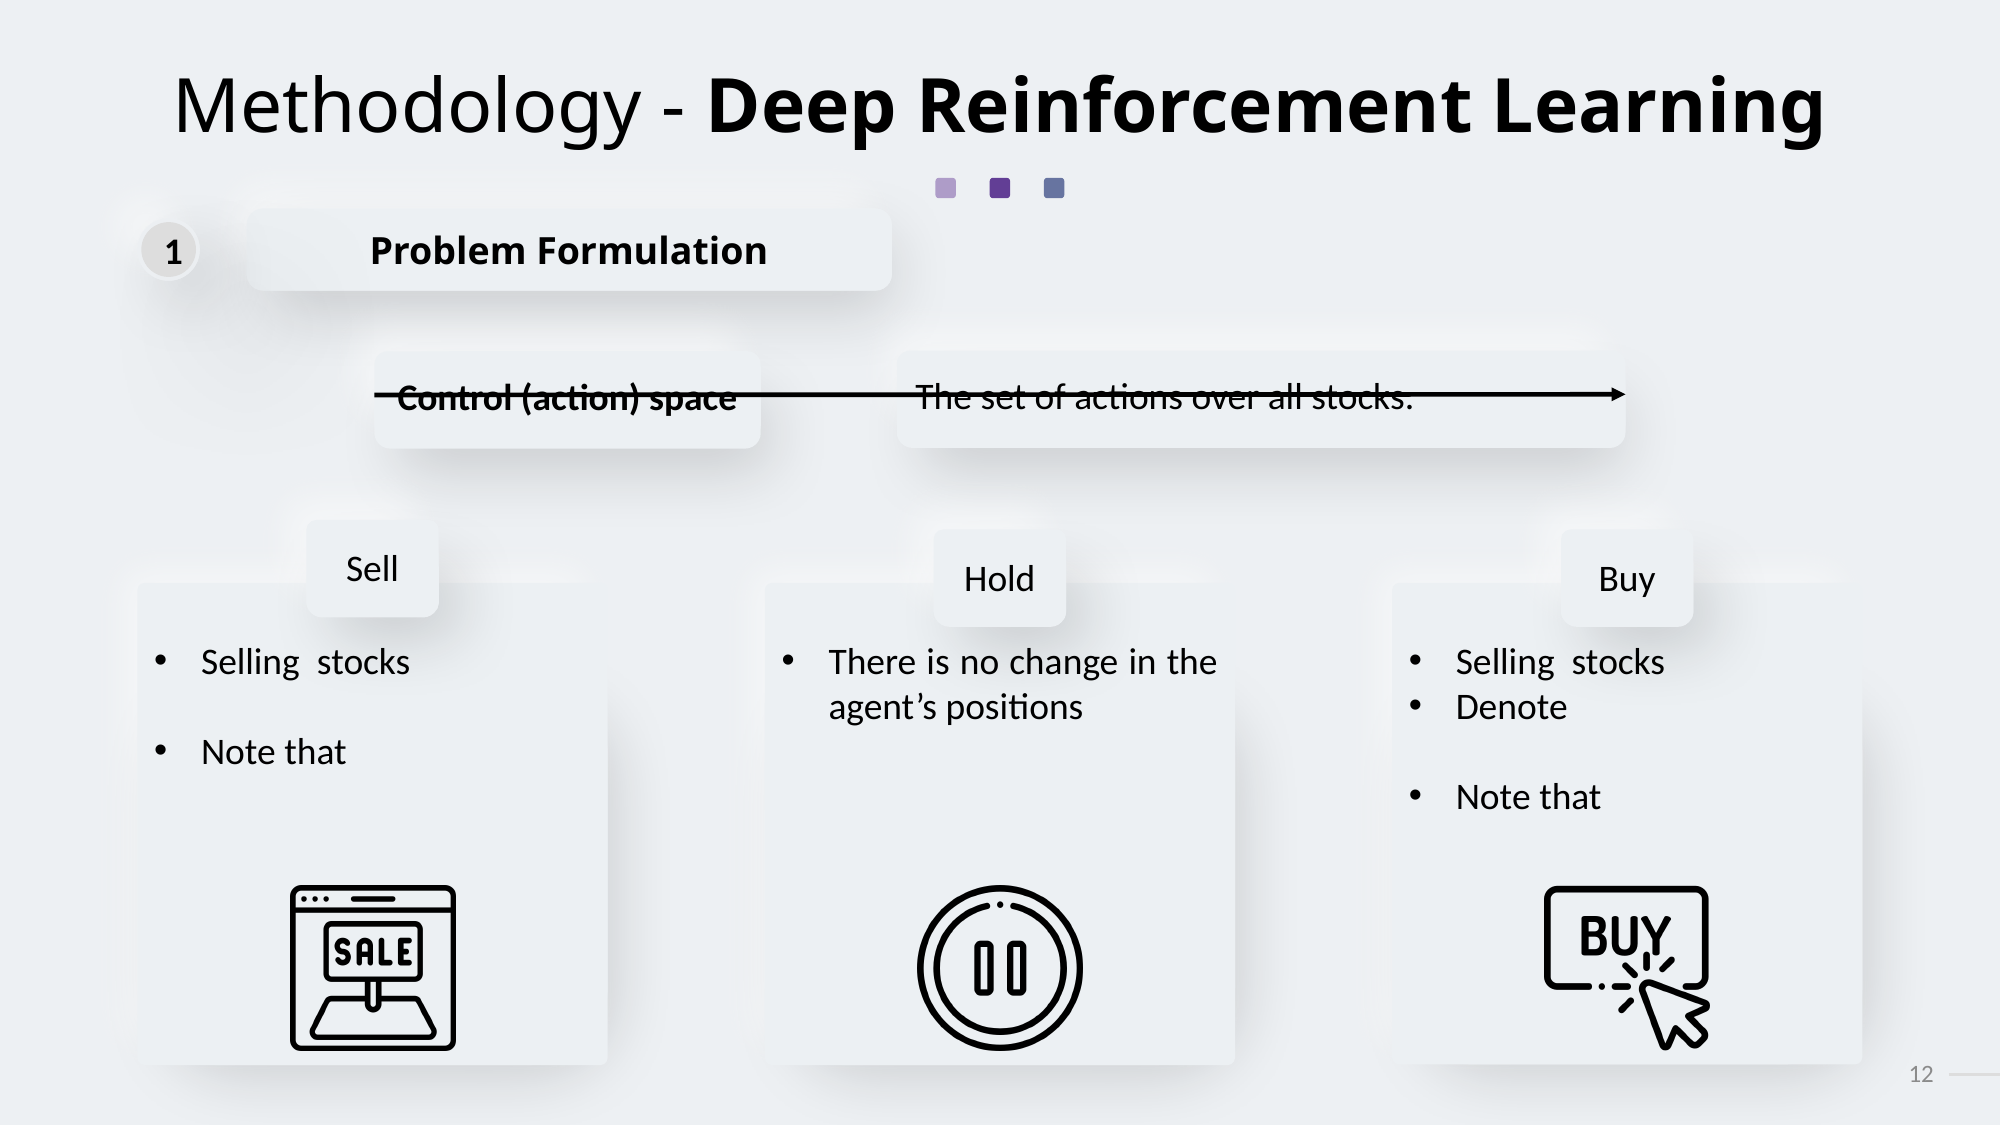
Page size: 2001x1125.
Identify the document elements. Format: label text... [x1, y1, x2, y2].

title Methodology - Deep Reinforcement Learning [137, 59, 1863, 158]
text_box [137, 218, 200, 281]
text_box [1561, 529, 1694, 627]
picture [917, 885, 1083, 1051]
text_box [374, 350, 1626, 449]
picture [290, 885, 456, 1051]
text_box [306, 520, 439, 618]
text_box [1392, 582, 1863, 1065]
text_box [933, 529, 1067, 627]
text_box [764, 582, 1236, 1066]
picture [1544, 885, 1710, 1051]
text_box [137, 582, 608, 1066]
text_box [246, 208, 892, 291]
